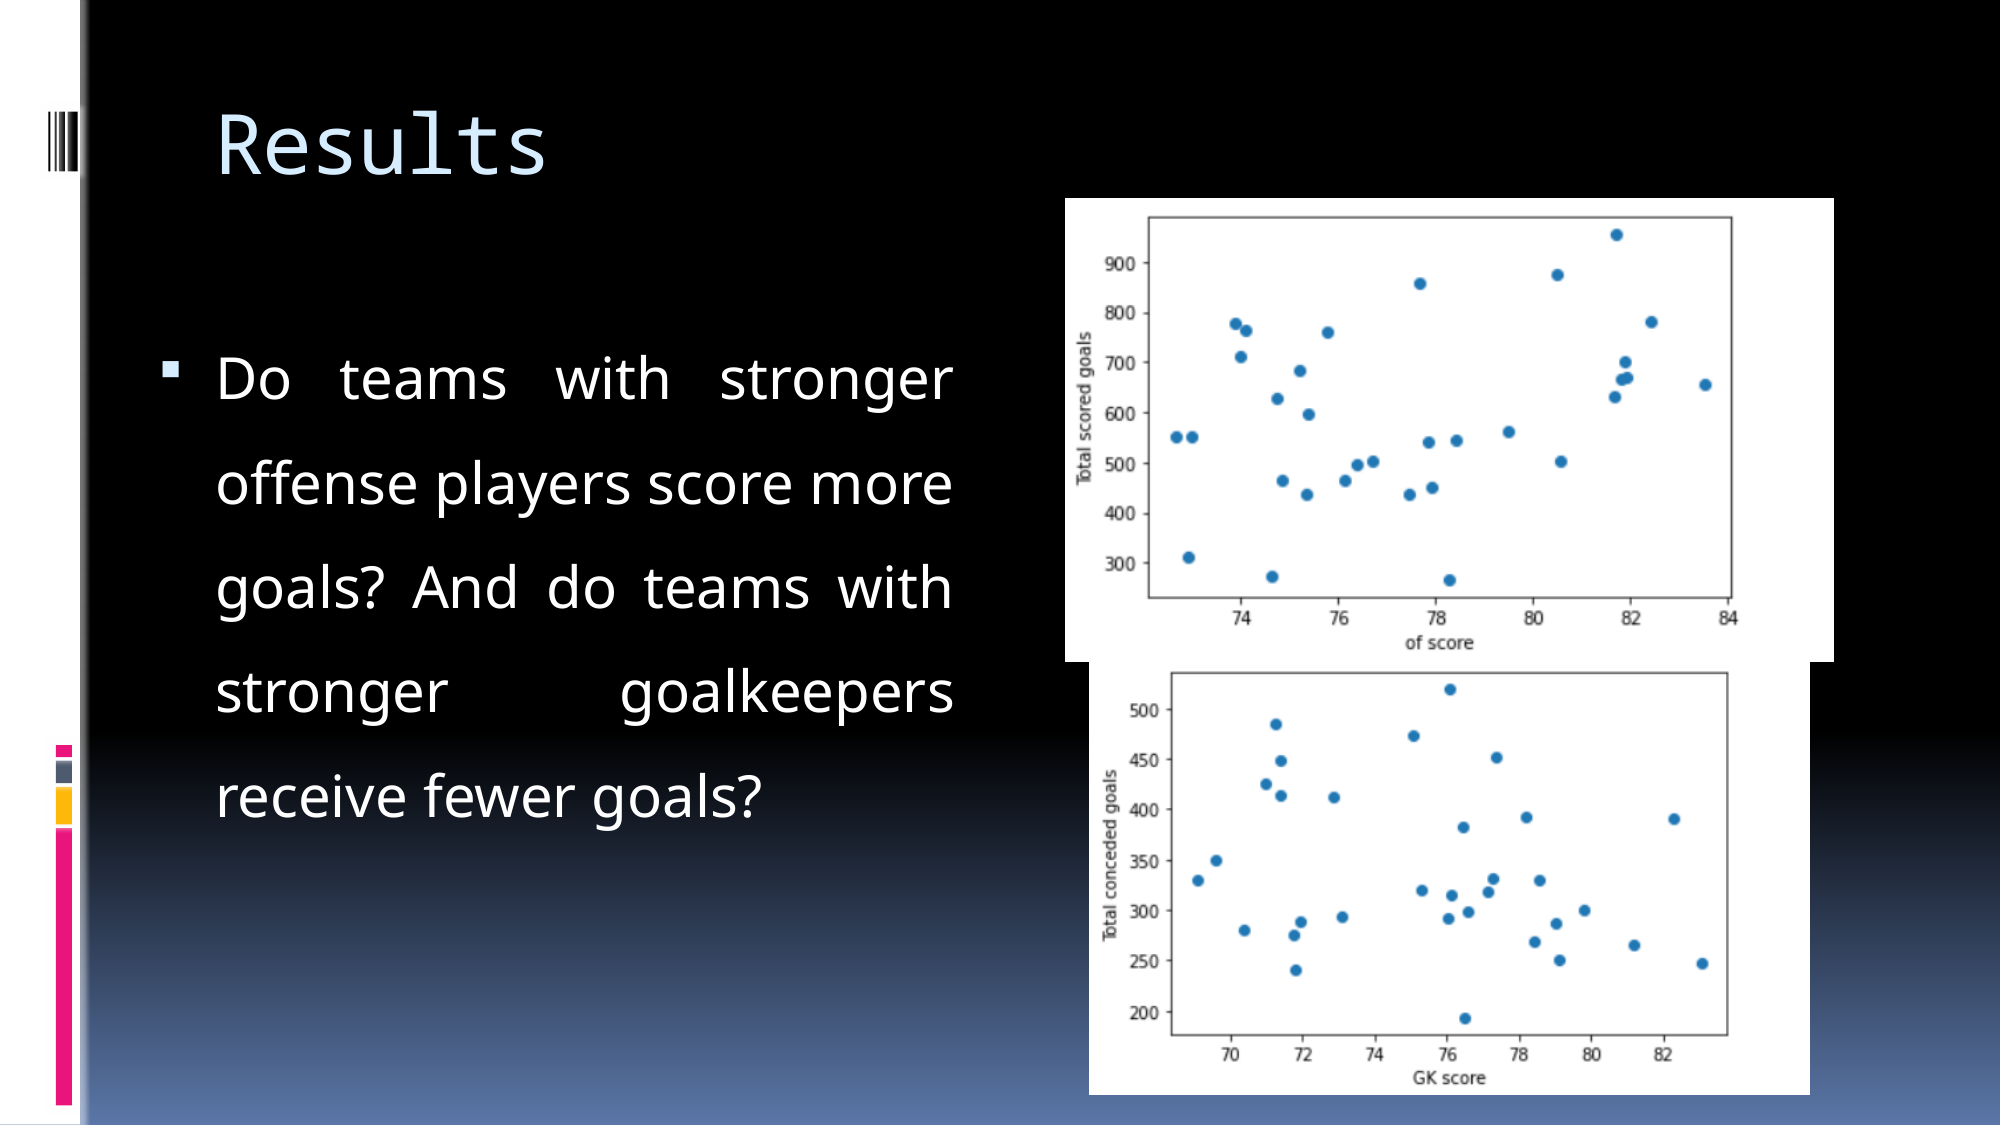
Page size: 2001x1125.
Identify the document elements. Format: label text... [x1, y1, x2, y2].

title Results [200, 83, 1900, 234]
picture [1065, 197, 1835, 662]
list Do teams with stronger offense players score more goals? And do teams with stronger goalkeepers receive fewer goals? [137, 299, 970, 845]
picture [1089, 660, 1810, 1096]
